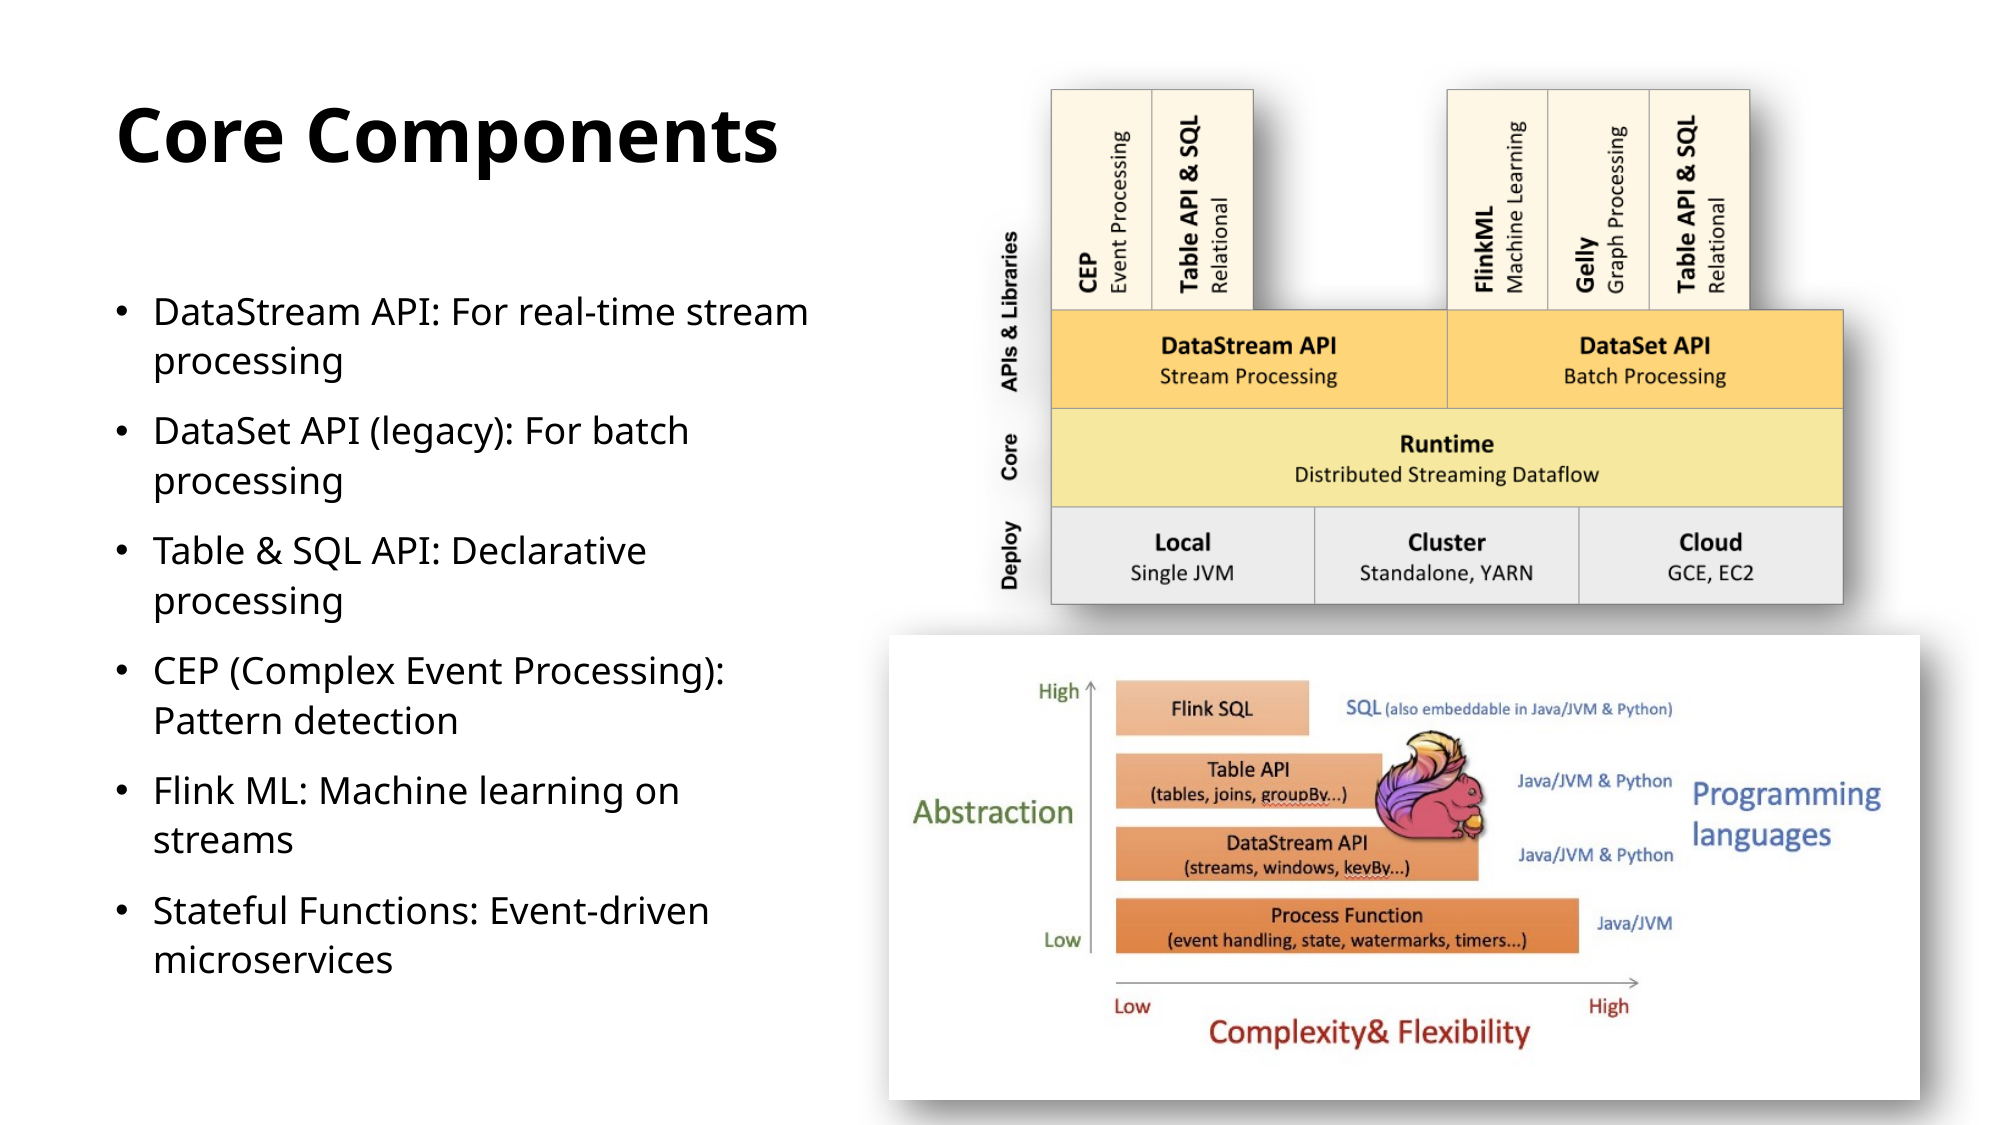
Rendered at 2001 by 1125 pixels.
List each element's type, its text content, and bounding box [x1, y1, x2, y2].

picture [888, 635, 1920, 1100]
picture [974, 89, 1845, 606]
title Core Components [100, 90, 972, 276]
list DataStream API: For real-time stream processing DataSet API (legacy): For batch processing Table & SQL API: Declarative processing CEP (Complex Event Processing): Pattern detection Flink ML: Machine learning on streams Stateful Functions: Event-driven microservices [100, 275, 826, 1035]
